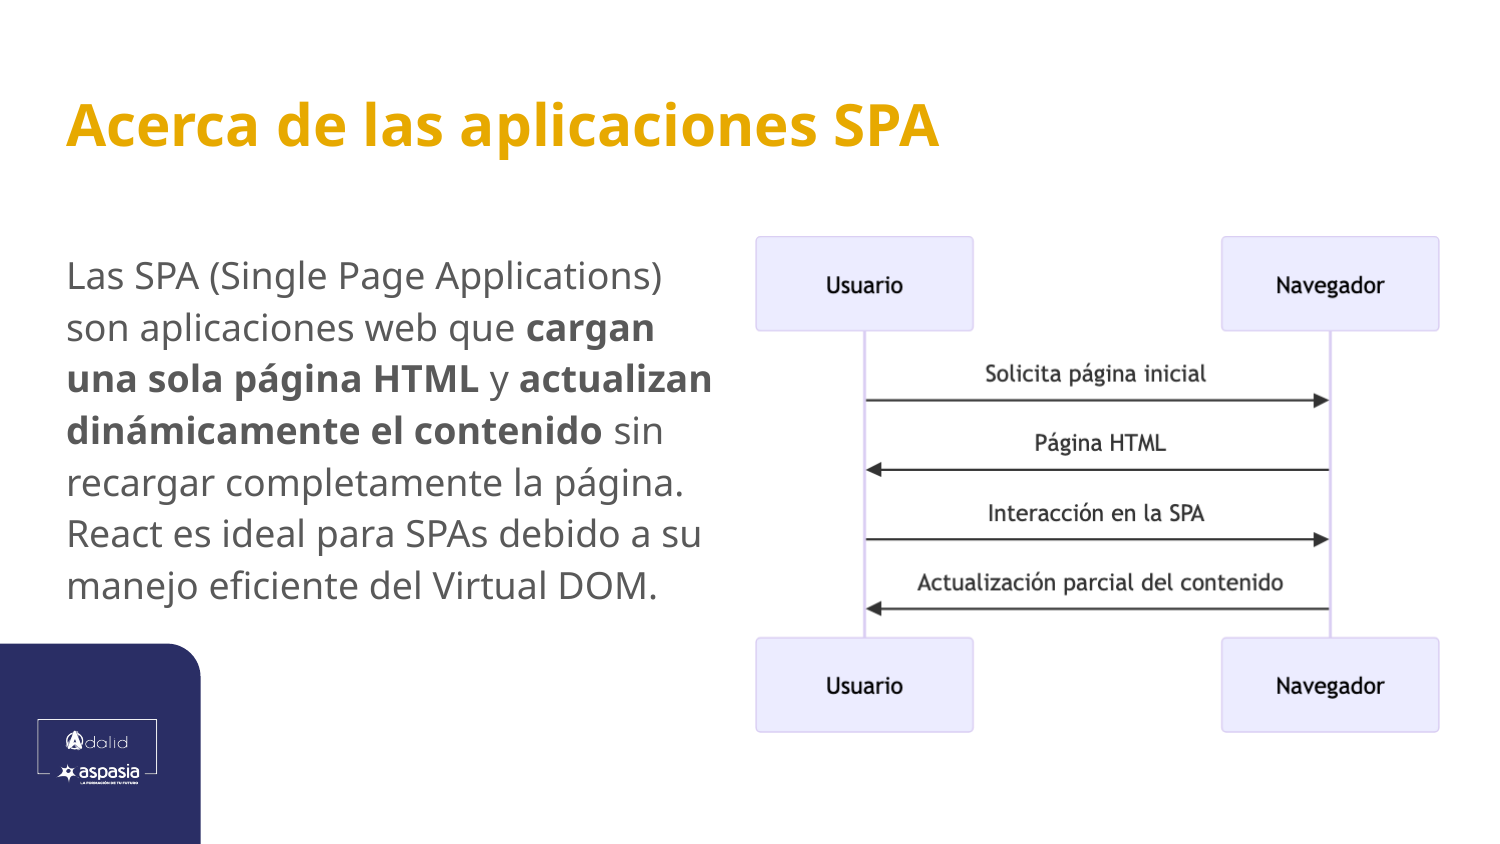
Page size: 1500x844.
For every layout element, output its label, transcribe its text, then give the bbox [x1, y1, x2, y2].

picture [749, 229, 1450, 739]
list Las SPA (Single Page Applications) son aplicaciones web que cargan una sola página HTML y actualizan dinámicamente el contenido sin recargar completamente la página. React es ideal para SPAs debido a su manejo eficiente del Virtual DOM. [51, 230, 747, 735]
picture [0, 643, 201, 844]
title Acerca de las aplicaciones SPA [51, 72, 1449, 230]
